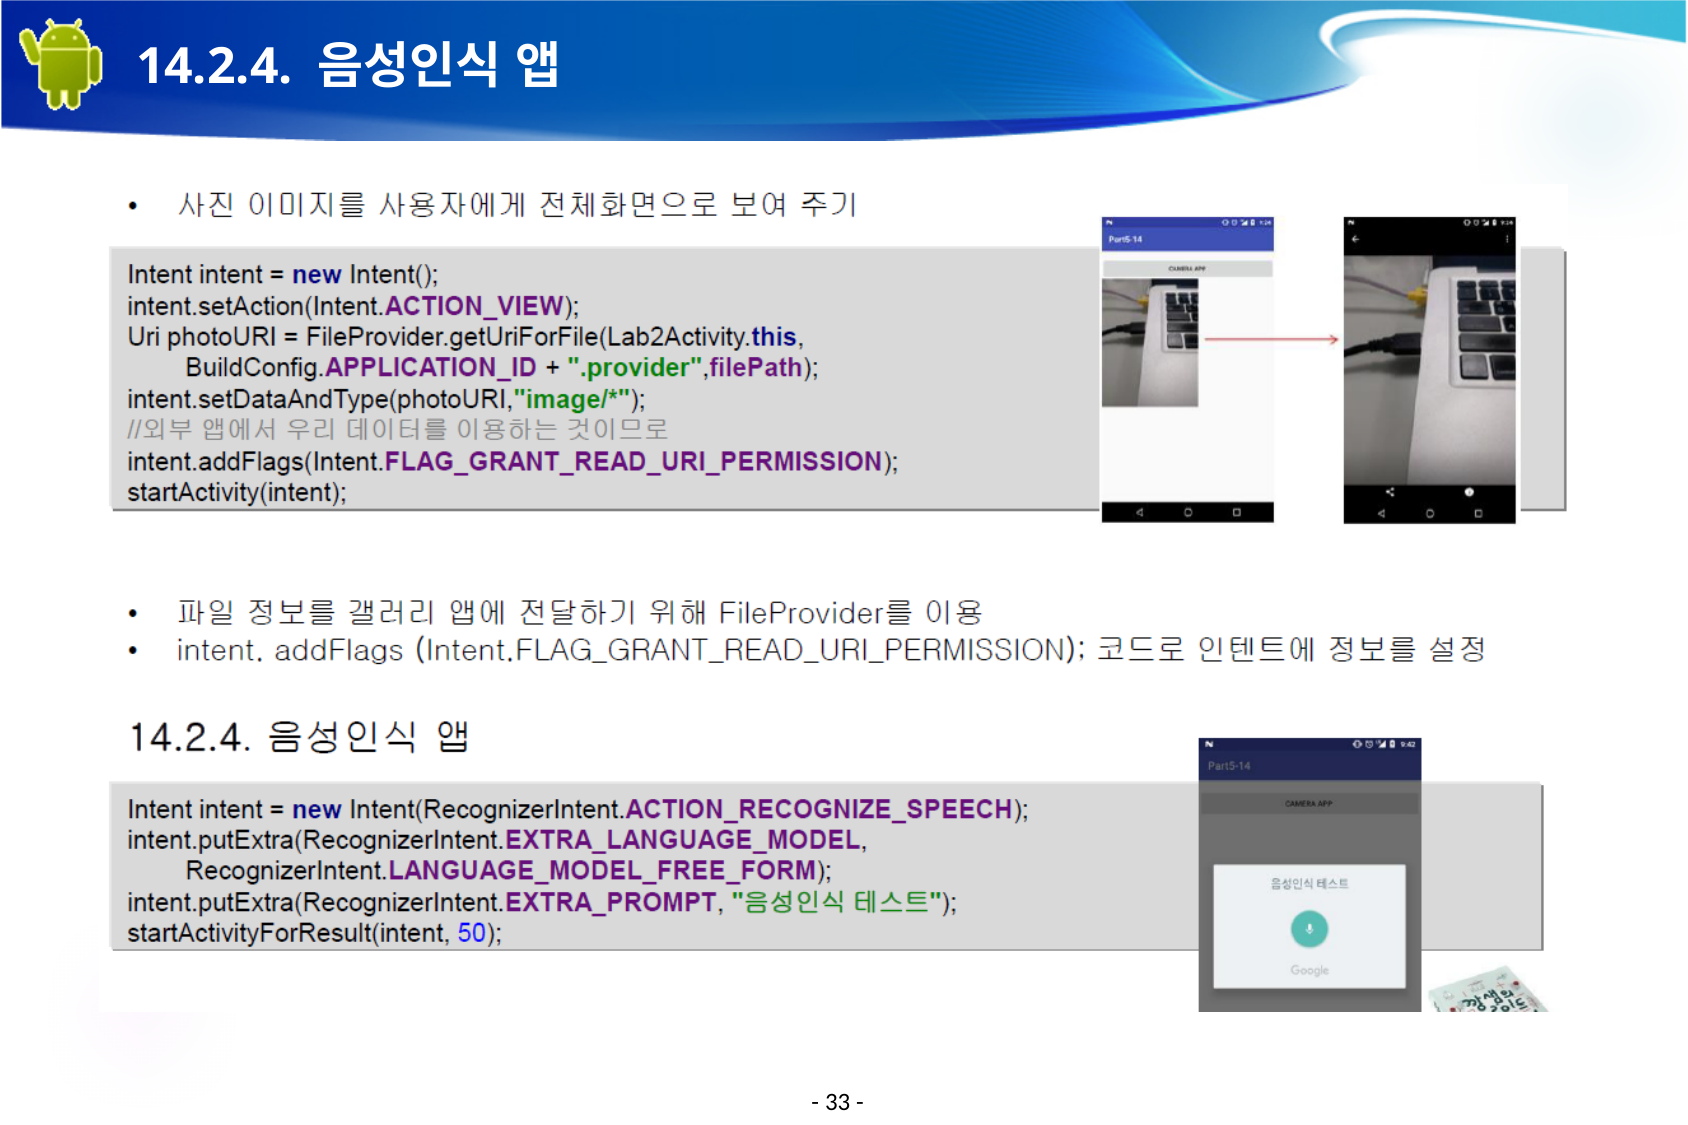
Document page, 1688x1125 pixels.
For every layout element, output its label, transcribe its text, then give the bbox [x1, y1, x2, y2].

title 14.2.4. 음성인식 앱 [134, 31, 583, 96]
picture [99, 184, 1568, 1012]
picture [0, 0, 1688, 141]
